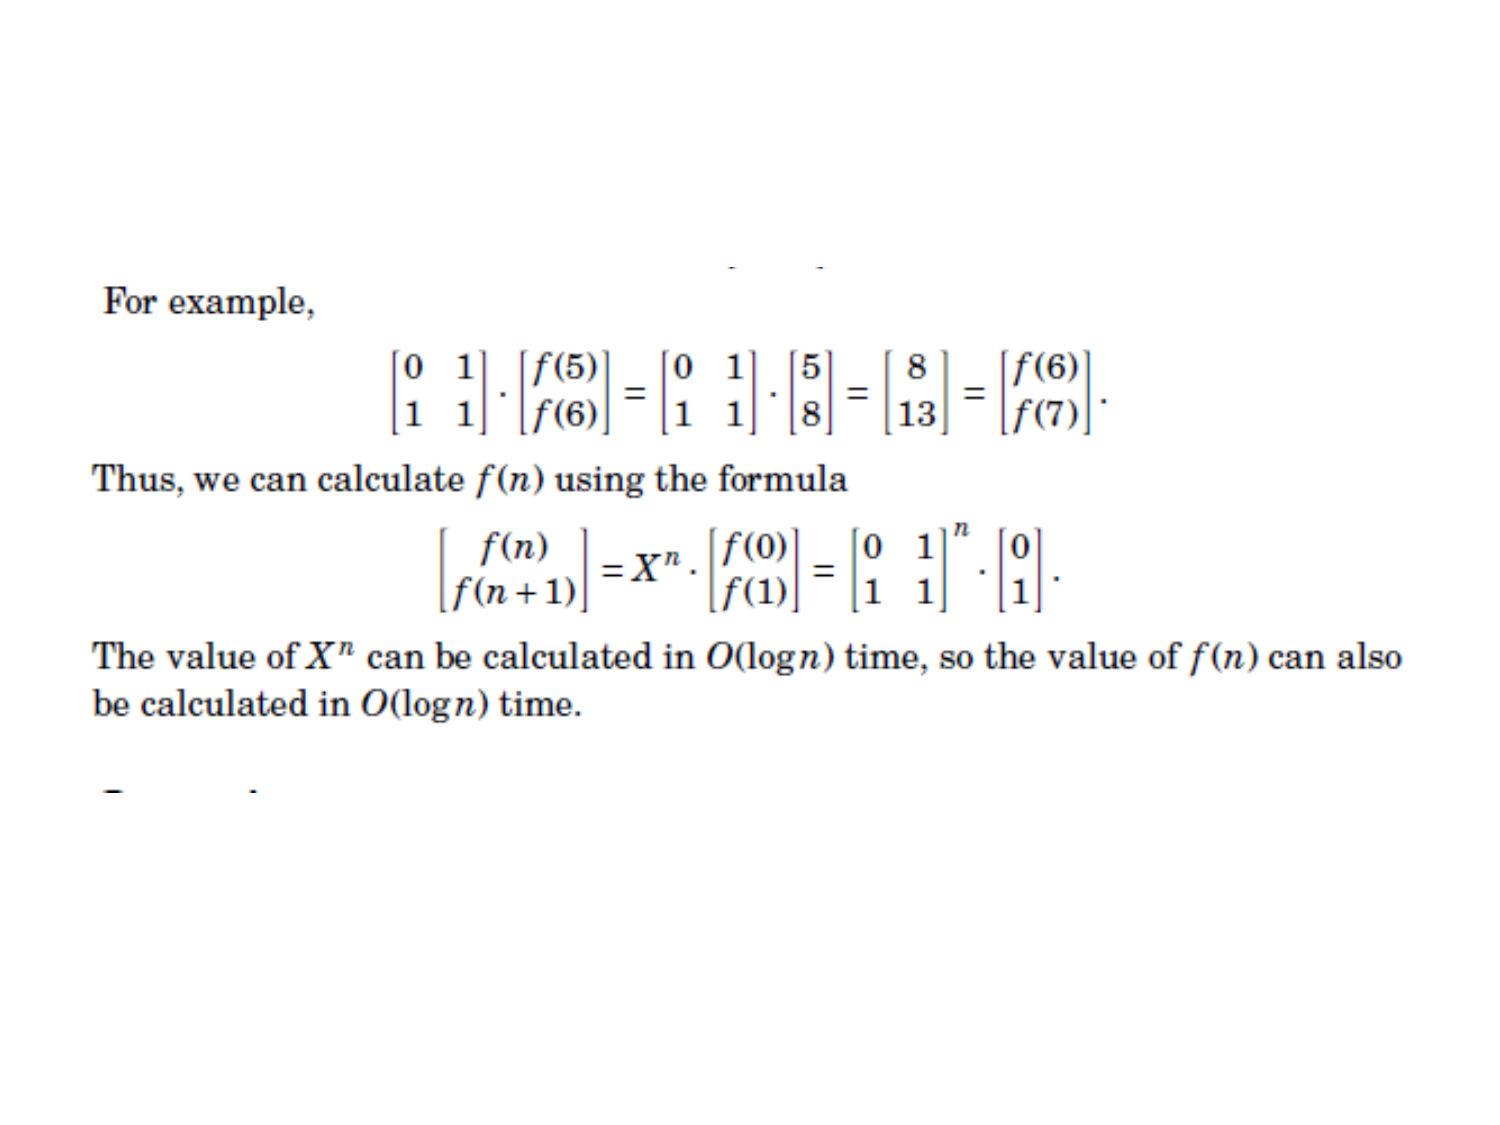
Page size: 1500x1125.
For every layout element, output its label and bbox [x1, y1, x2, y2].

picture [88, 266, 1441, 793]
